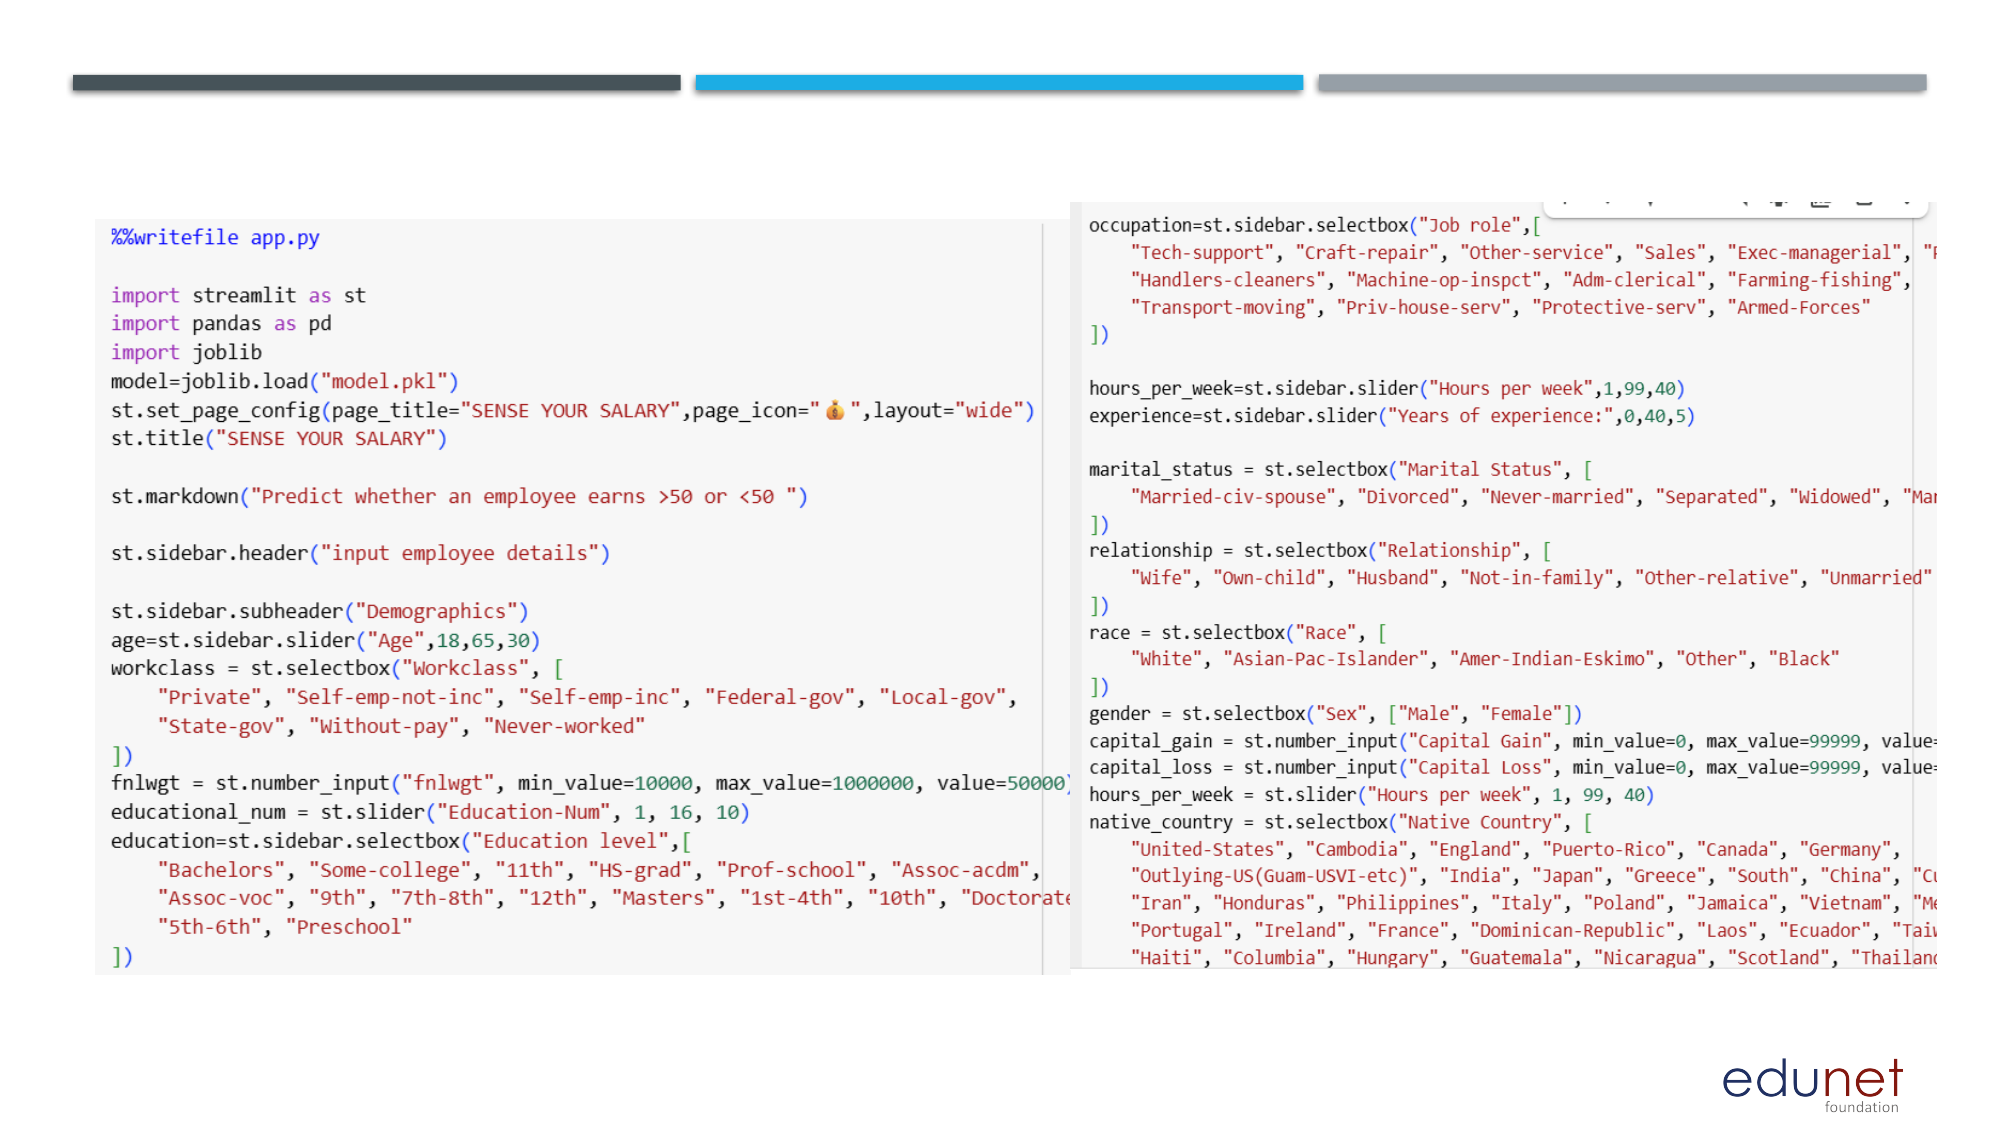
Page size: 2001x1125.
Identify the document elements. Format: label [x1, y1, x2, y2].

picture [94, 202, 1938, 975]
picture [1719, 1056, 1905, 1116]
